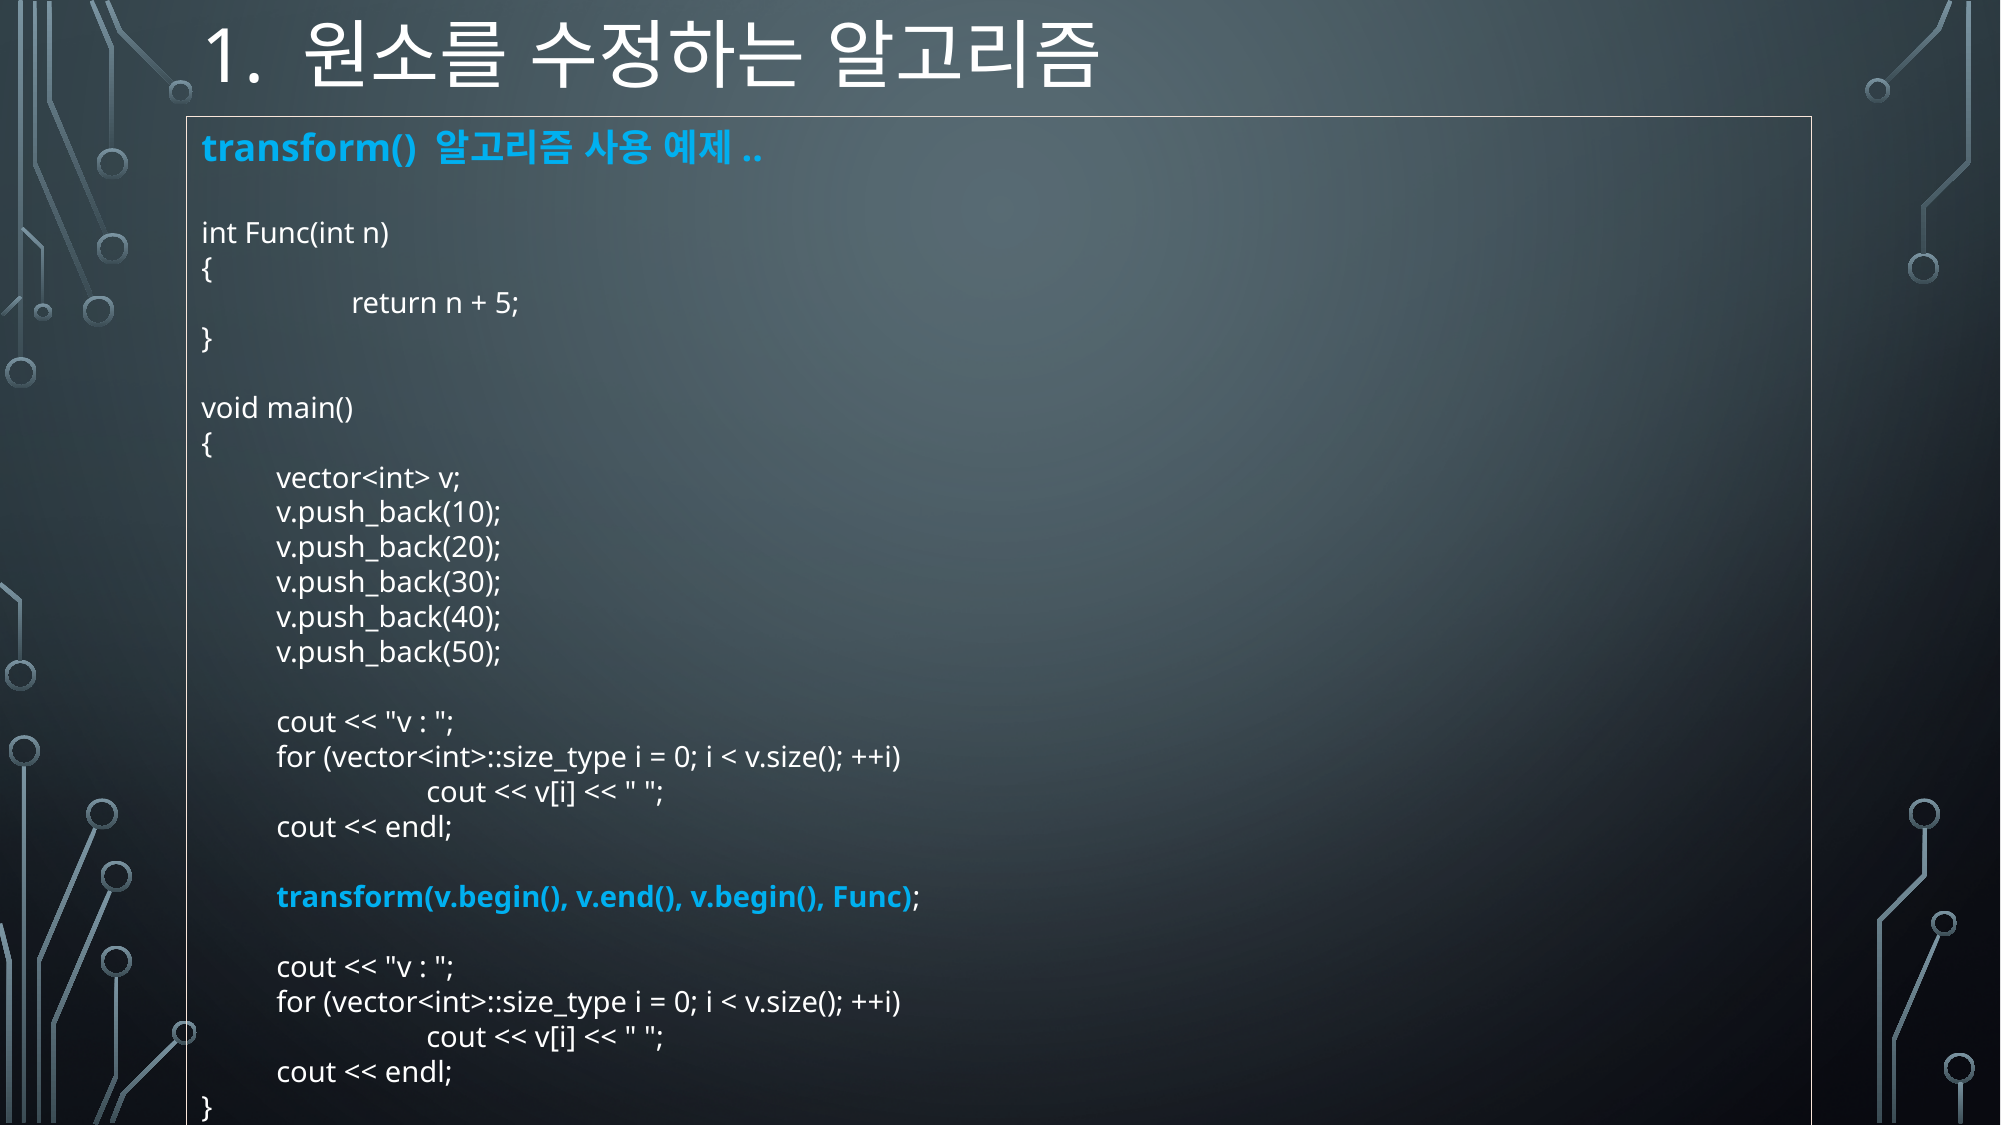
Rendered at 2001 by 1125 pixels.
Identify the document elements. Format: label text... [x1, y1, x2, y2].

title 1. 원소를 수정하는 알고리즘 [186, 0, 1812, 116]
text_box transform() 알고리즘 사용 예제.. int Func(int n) { return n + 5; } void main() { vector<int> v; v.push_back(10); v.push_back(20); v.push_back(30); v.push_back(40); v.push_back(50); cout << "v : "; for (vector<int>::size_type i = 0; i < v.size(); ++i) cout << v[i] << " "; cout << endl; transform(v.begin(), v.end(), v.begin(), Func); cout << "v : "; for (vector<int>::size_type i = 0; i < v.size(); ++i) cout << v[i] << " "; cout << endl; } [186, 116, 1812, 1125]
